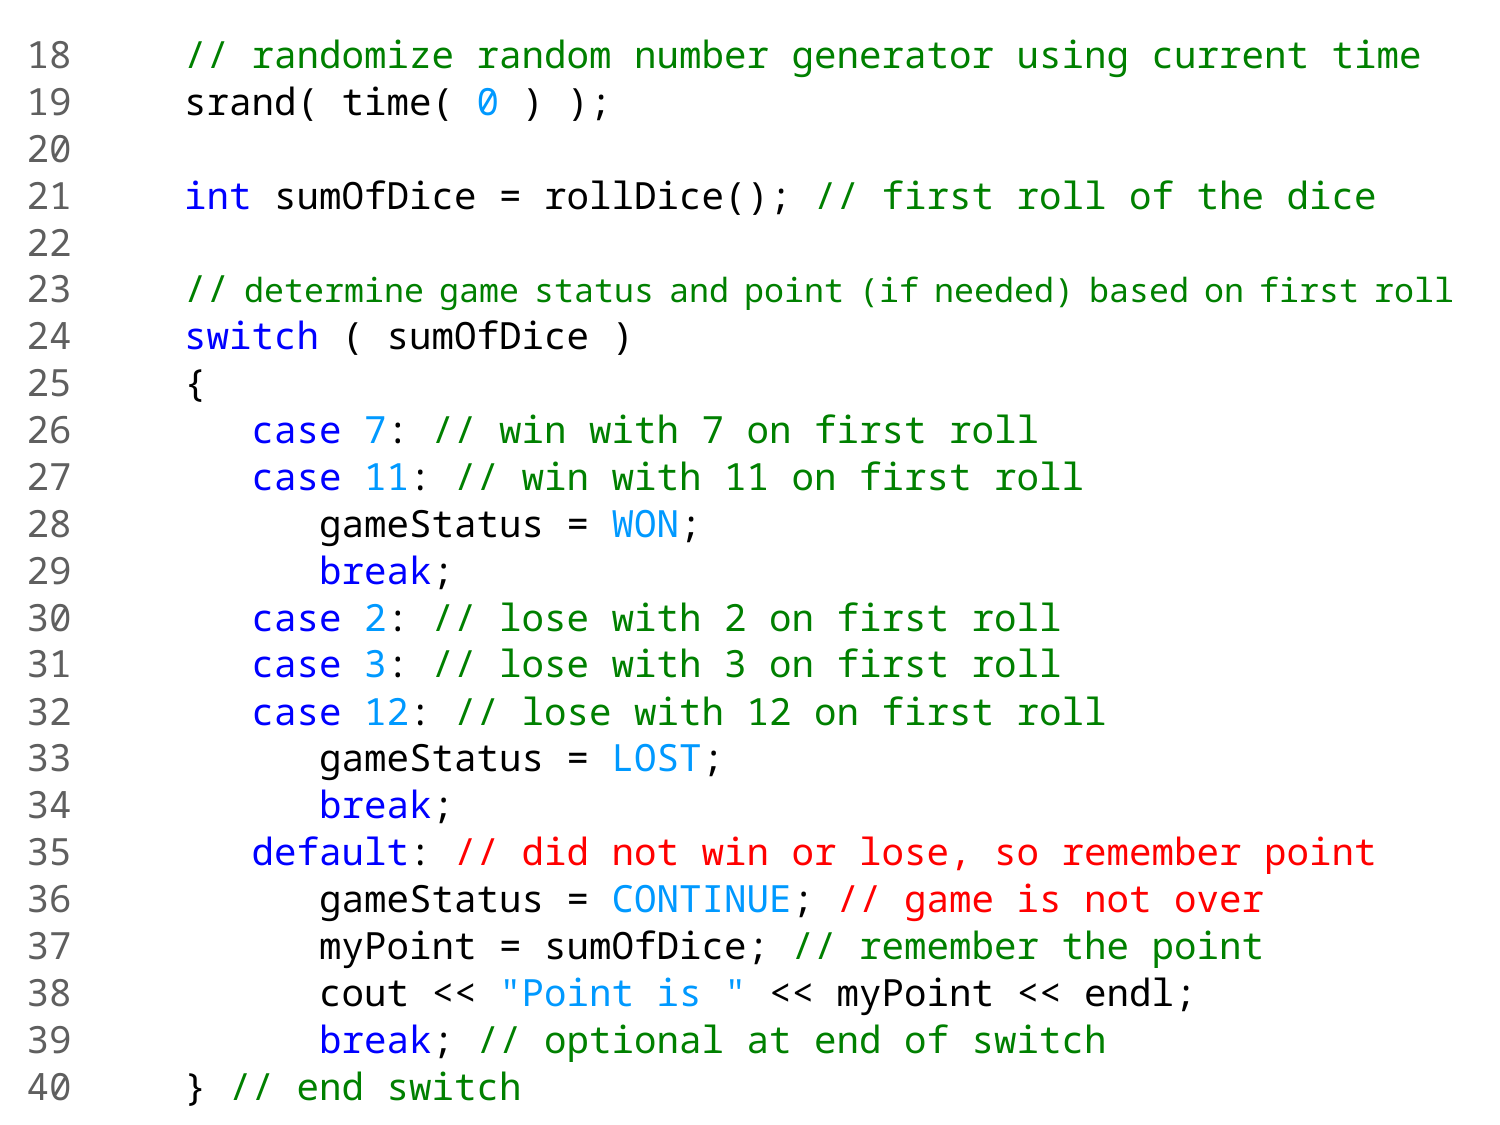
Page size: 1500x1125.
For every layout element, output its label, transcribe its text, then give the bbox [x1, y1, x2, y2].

subtitle 18 // randomize random number generator using current time 19 srand( time( 0 ) ); 20 21 int sumOfDice = rollDice(); // first roll of the dice 22 23 // determine game status and point (if needed) based on first roll 24 switch ( sumOfDice ) 25 { 26 case 7: // win with 7 on first roll 27 case 11: // win with 11 on first roll 28 gameStatus = WON; 29 break; 30 case 2: // lose with 2 on first roll 31 case 3: // lose with 3 on first roll 32 case 12: // lose with 12 on first roll 33 gameStatus = LOST; 34 break; 35 default: // did not win or lose, so remember point 36 gameStatus = CONTINUE; // game is not over 37 myPoint = sumOfDice; // remember the point 38 cout << "Point is " << myPoint << endl; 39 break; // optional at end of switch 40 } // end switch [11, 30, 1489, 1095]
